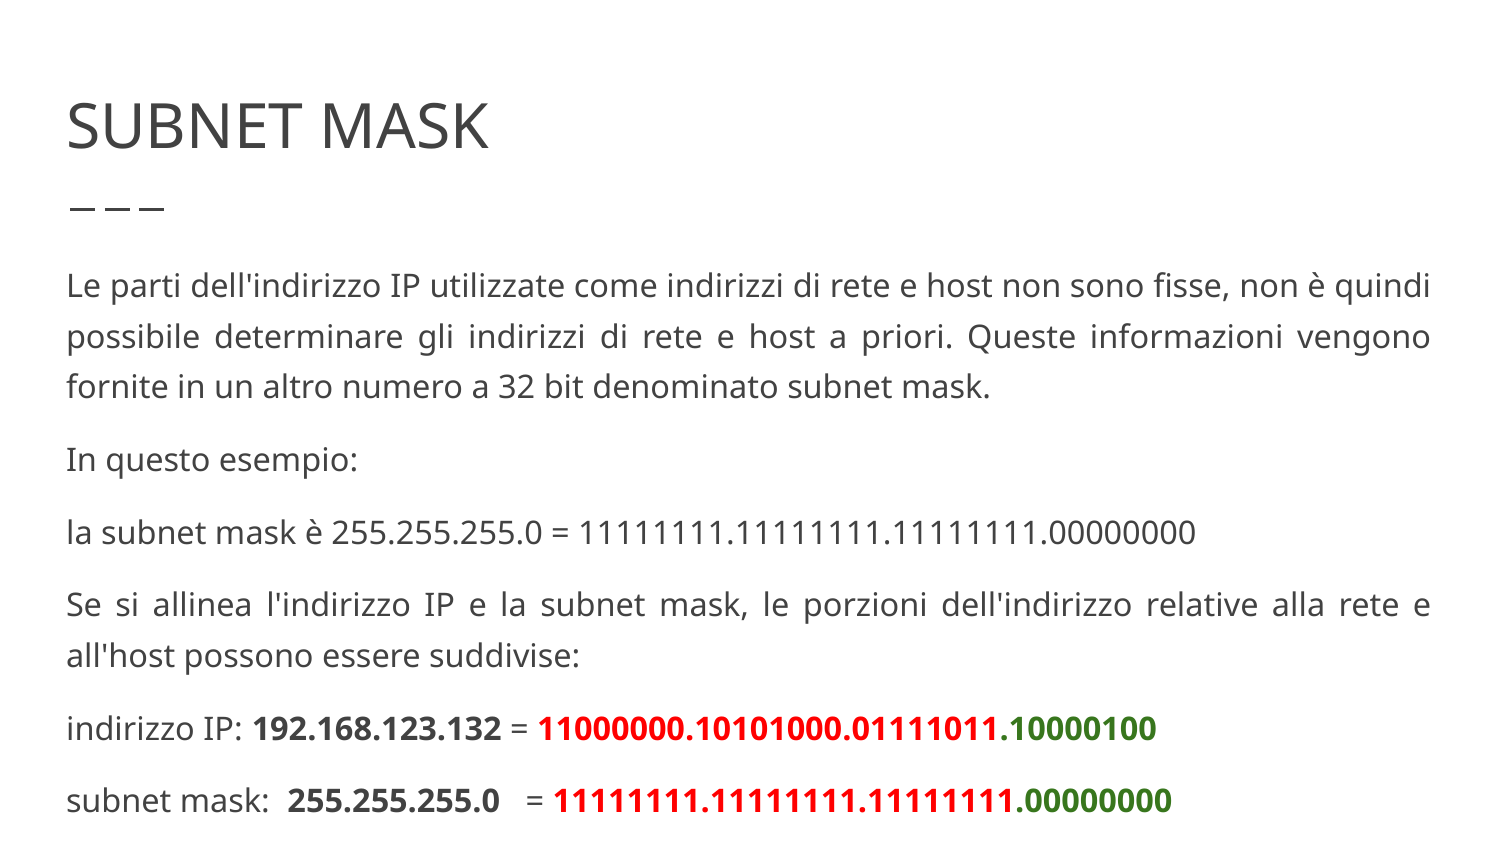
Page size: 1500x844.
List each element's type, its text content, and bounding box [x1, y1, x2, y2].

title SUBNET MASK [51, 61, 1449, 182]
list Le parti dell'indirizzo IP utilizzate come indirizzi di rete e host non sono fisse, non è quindi possibile determinare gli indirizzi di rete e host a priori. Queste informazioni vengono fornite in un altro numero a 32 bit denominato subnet mask. In questo esempio: la subnet mask è 255.255.255.0 = 11111111.11111111.11111111.00000000 Se si allinea l'indirizzo IP e la subnet mask, le porzioni dell'indirizzo relative alla rete e all'host possono essere suddivise: indirizzo IP: 192.168.123.132 = 11000000.10101000.01111011.10000100 subnet mask: 255.255.255.0 = 11111111.11111111.11111111.00000000 [51, 240, 1449, 844]
